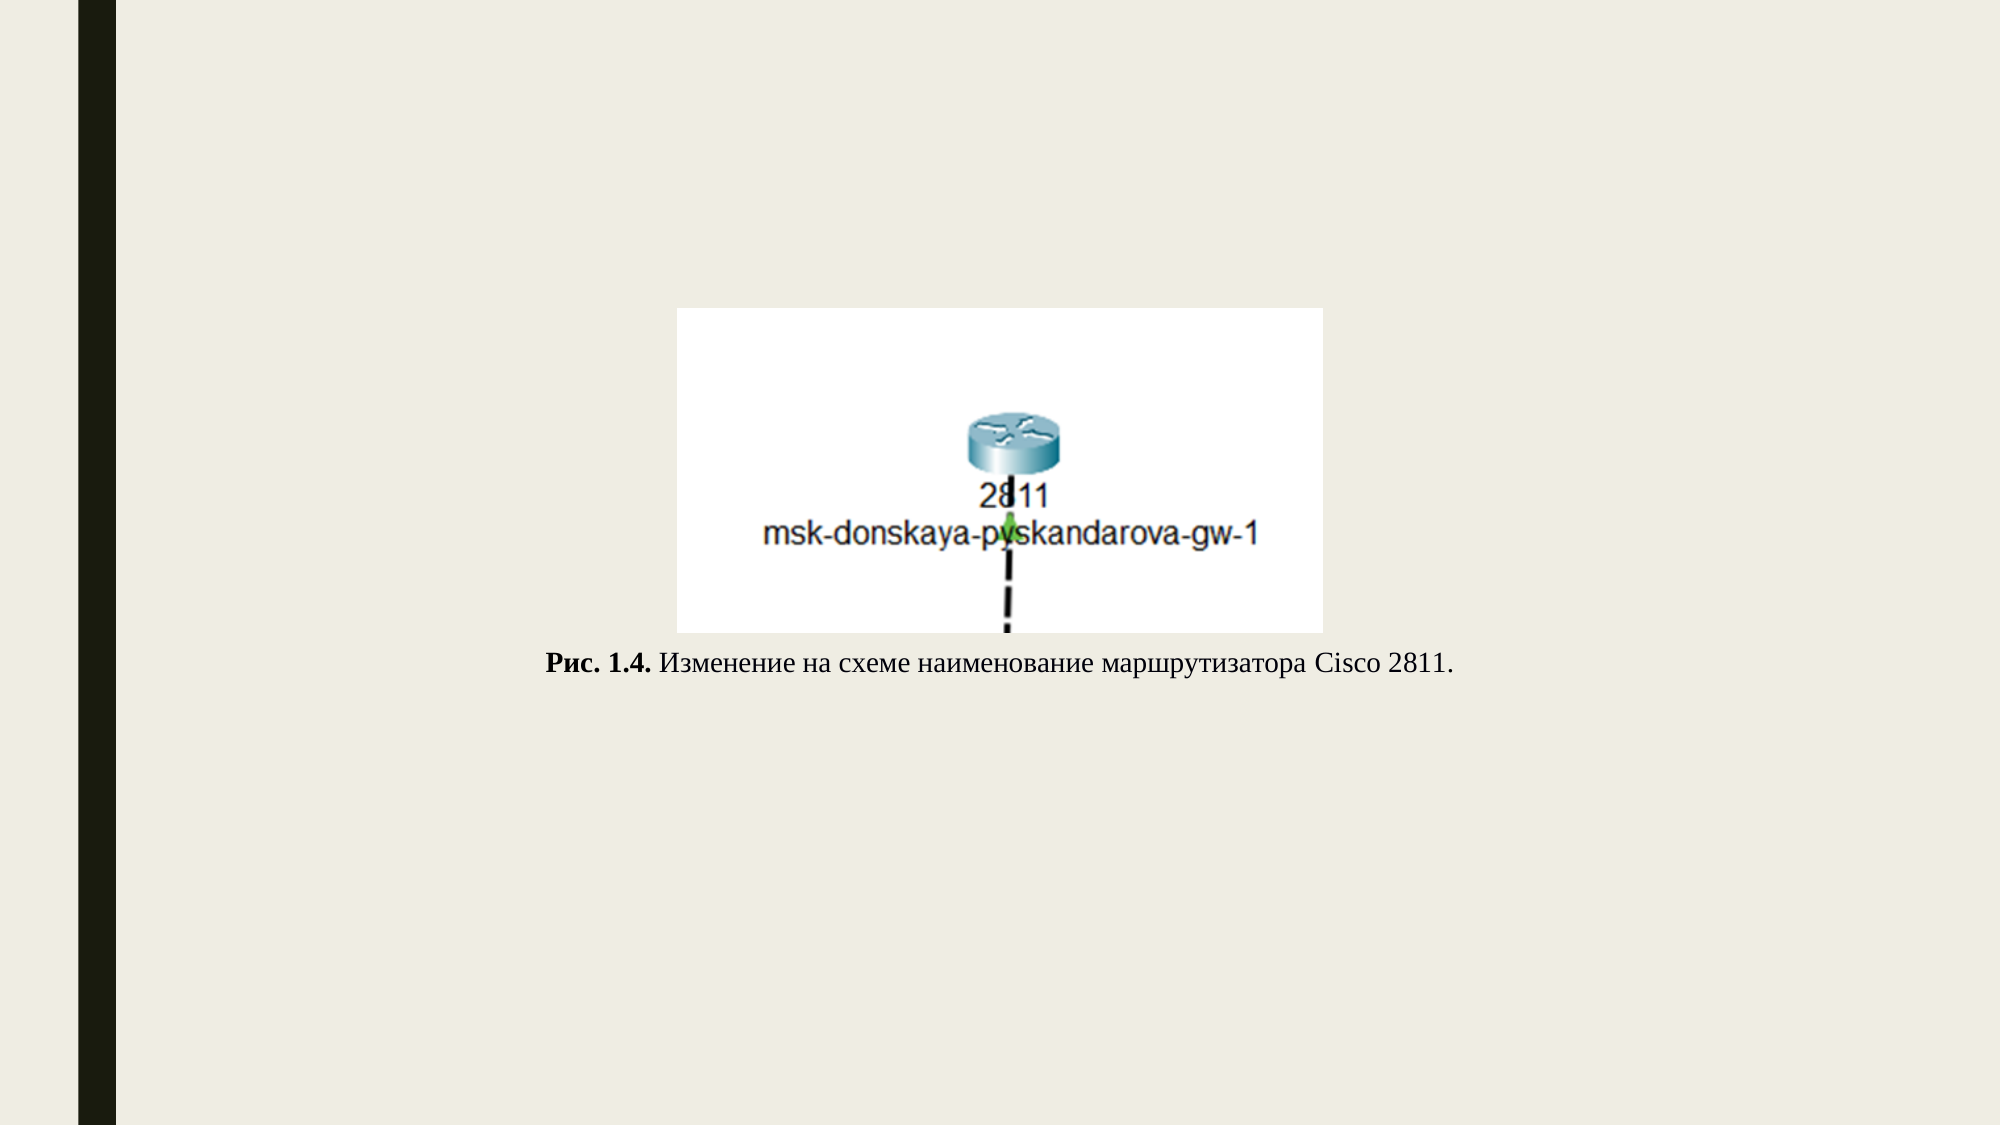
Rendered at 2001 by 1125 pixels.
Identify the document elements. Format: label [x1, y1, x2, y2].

picture [497, 308, 1503, 709]
